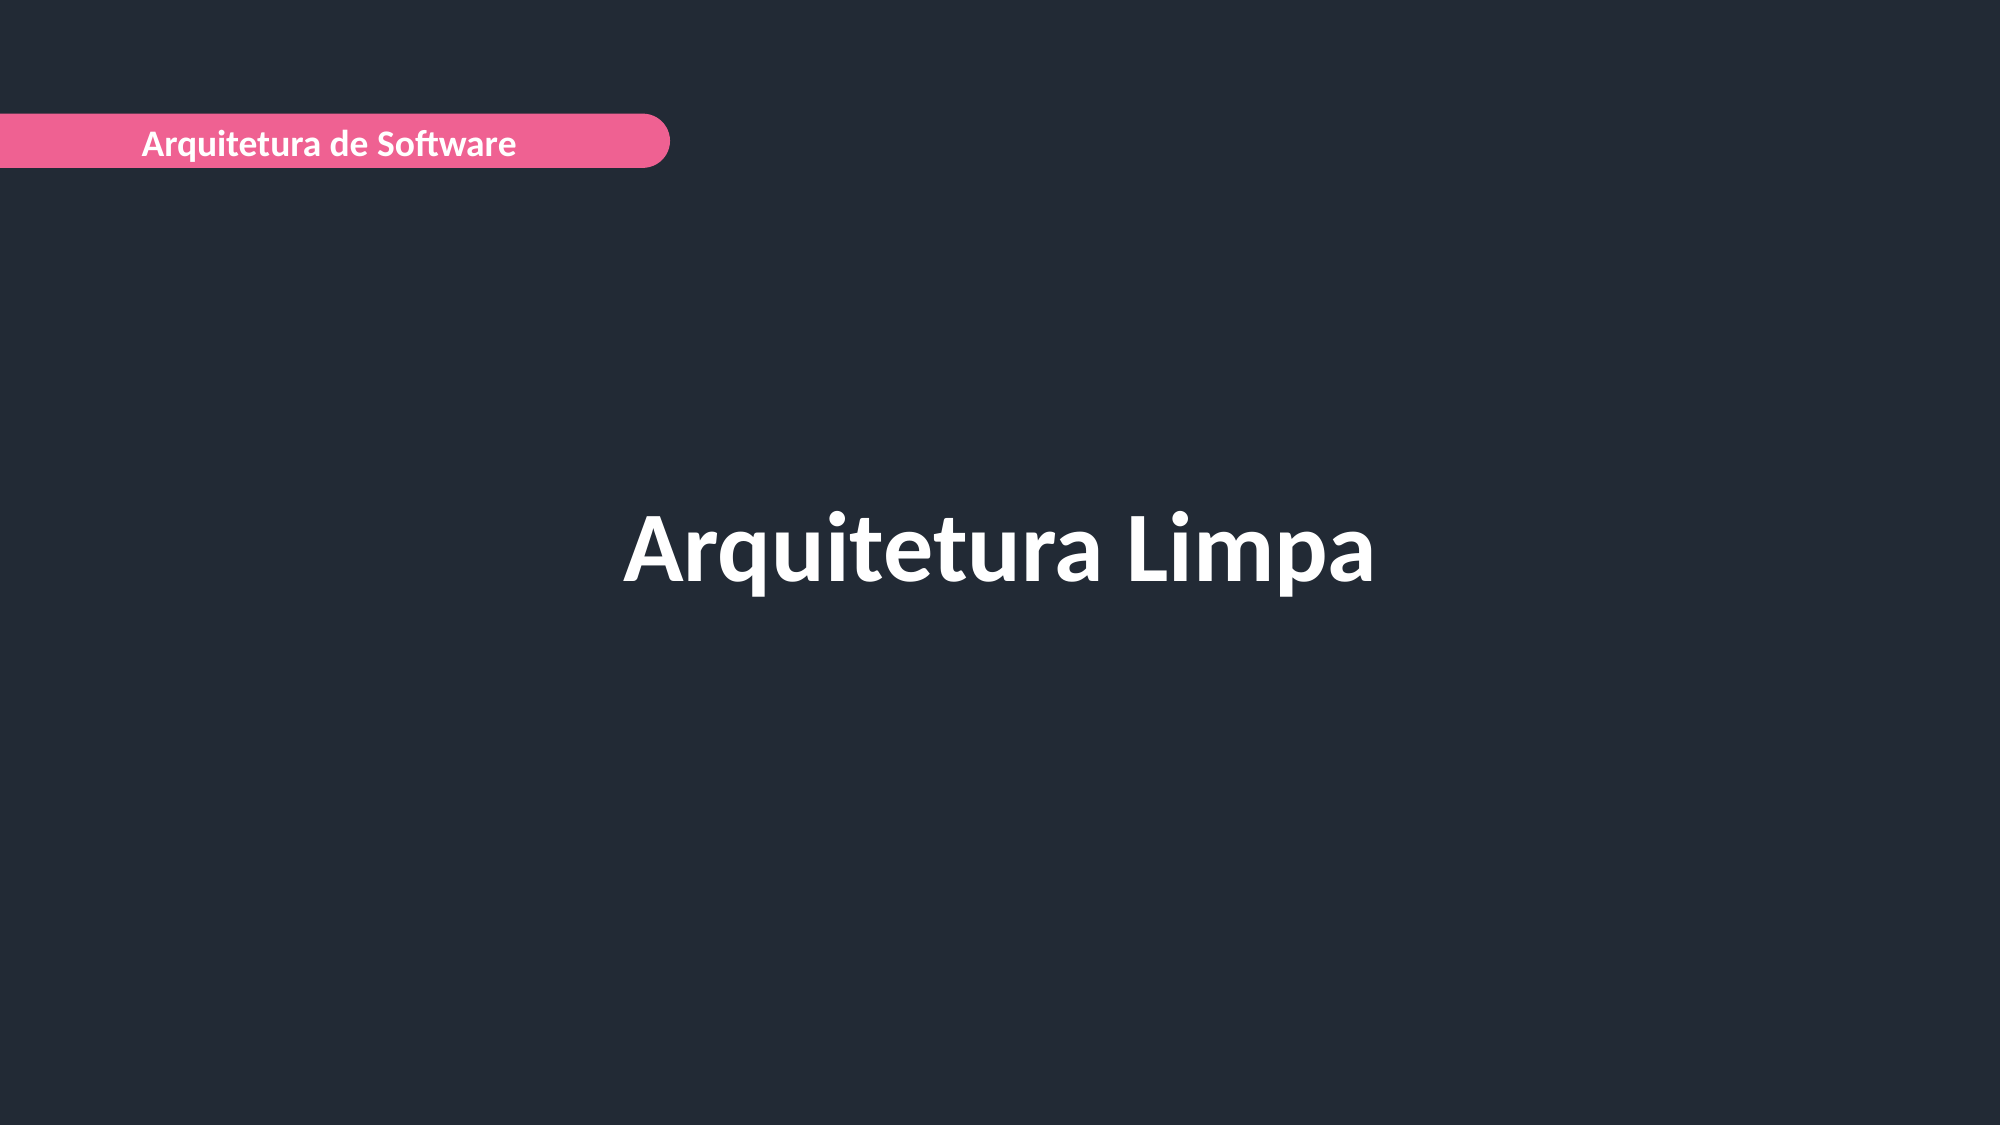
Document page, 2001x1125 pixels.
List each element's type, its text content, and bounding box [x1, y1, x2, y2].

text_box [533, 112, 672, 169]
text_box Arquitetura de Software [126, 111, 533, 172]
text_box [0, 112, 126, 169]
text_box Arquitetura Limpa [608, 474, 1393, 610]
